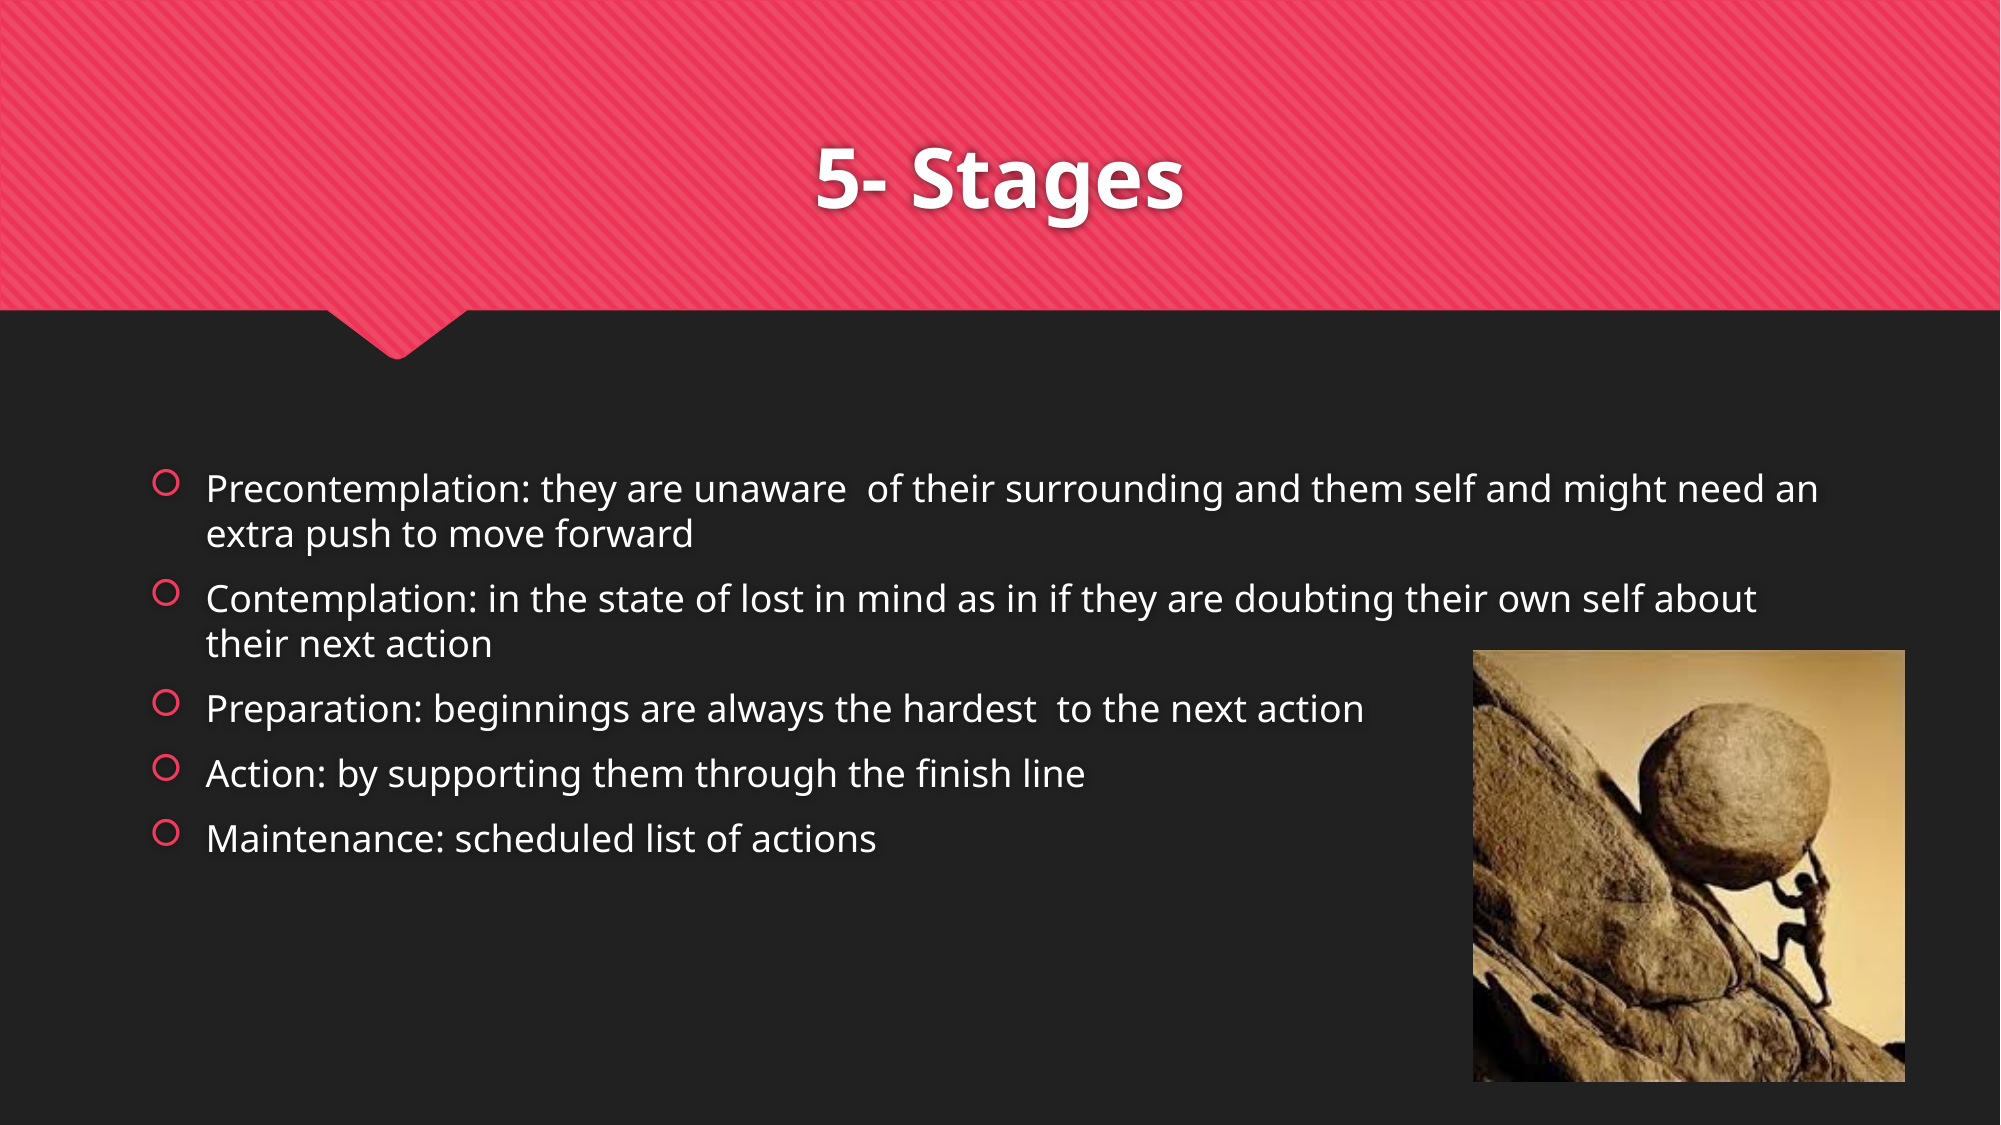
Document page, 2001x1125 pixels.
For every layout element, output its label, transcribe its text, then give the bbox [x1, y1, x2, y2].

title 5- Stages [132, 73, 1868, 233]
picture [1472, 649, 1905, 1082]
list Precontemplation: they are unaware of their surrounding and them self and might need an extra push to move forward Contemplation: in the state of lost in mind as in if they are doubting their own self about their next action Preparation: beginnings are always the hardest to the next action Action: by supporting them through the finish line Maintenance: scheduled list of actions [134, 364, 1866, 962]
